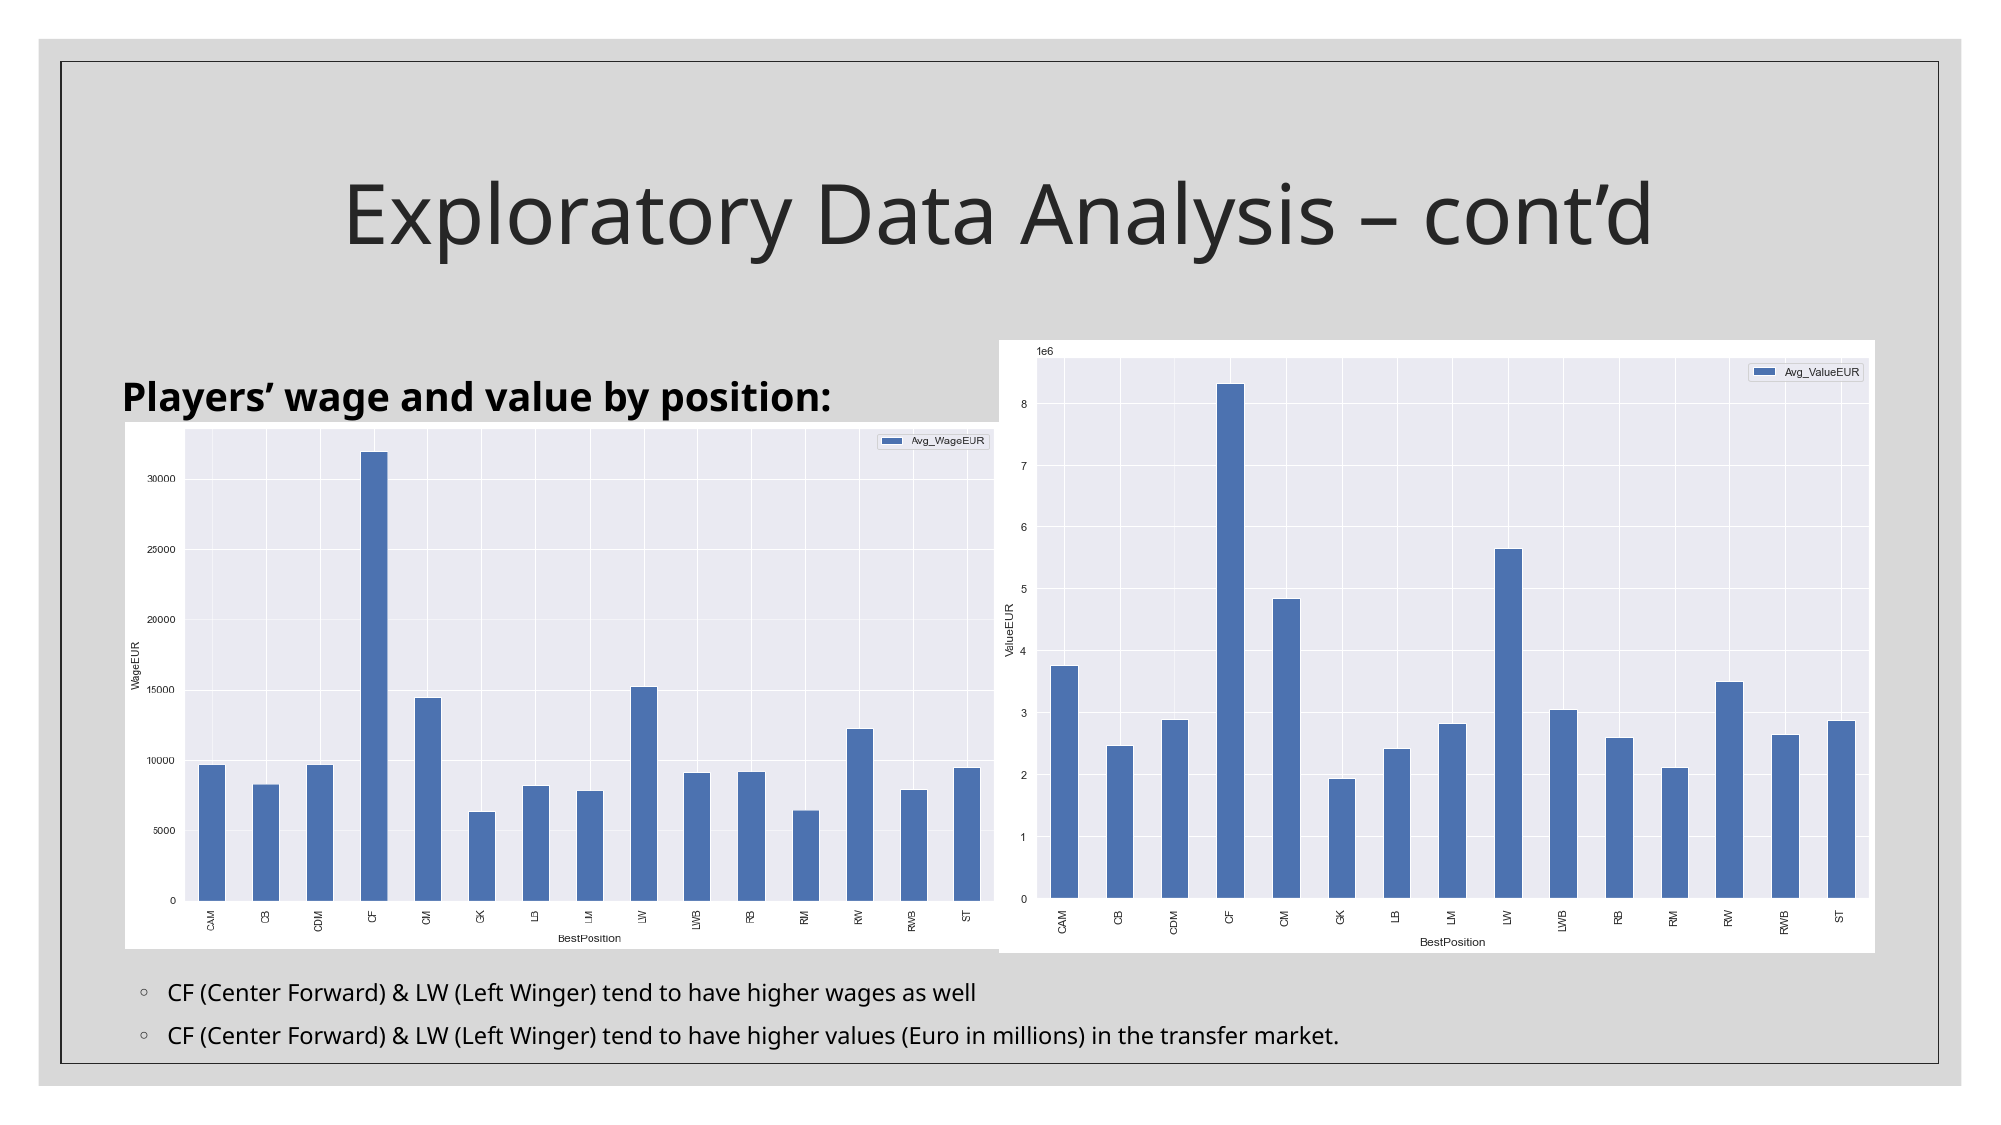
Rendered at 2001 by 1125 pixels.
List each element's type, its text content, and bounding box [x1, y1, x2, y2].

title Exploratory Data Analysis – cont’d [174, 105, 1825, 331]
list CF (Center Forward) & LW (Left Winger) tend to have higher wages as well CF (Center Forward) & LW (Left Winger) tend to have higher values (Euro in millions) in the transfer market. [122, 967, 1853, 1058]
picture [124, 340, 1875, 953]
list Players’ wage and value by position: [106, 340, 941, 446]
